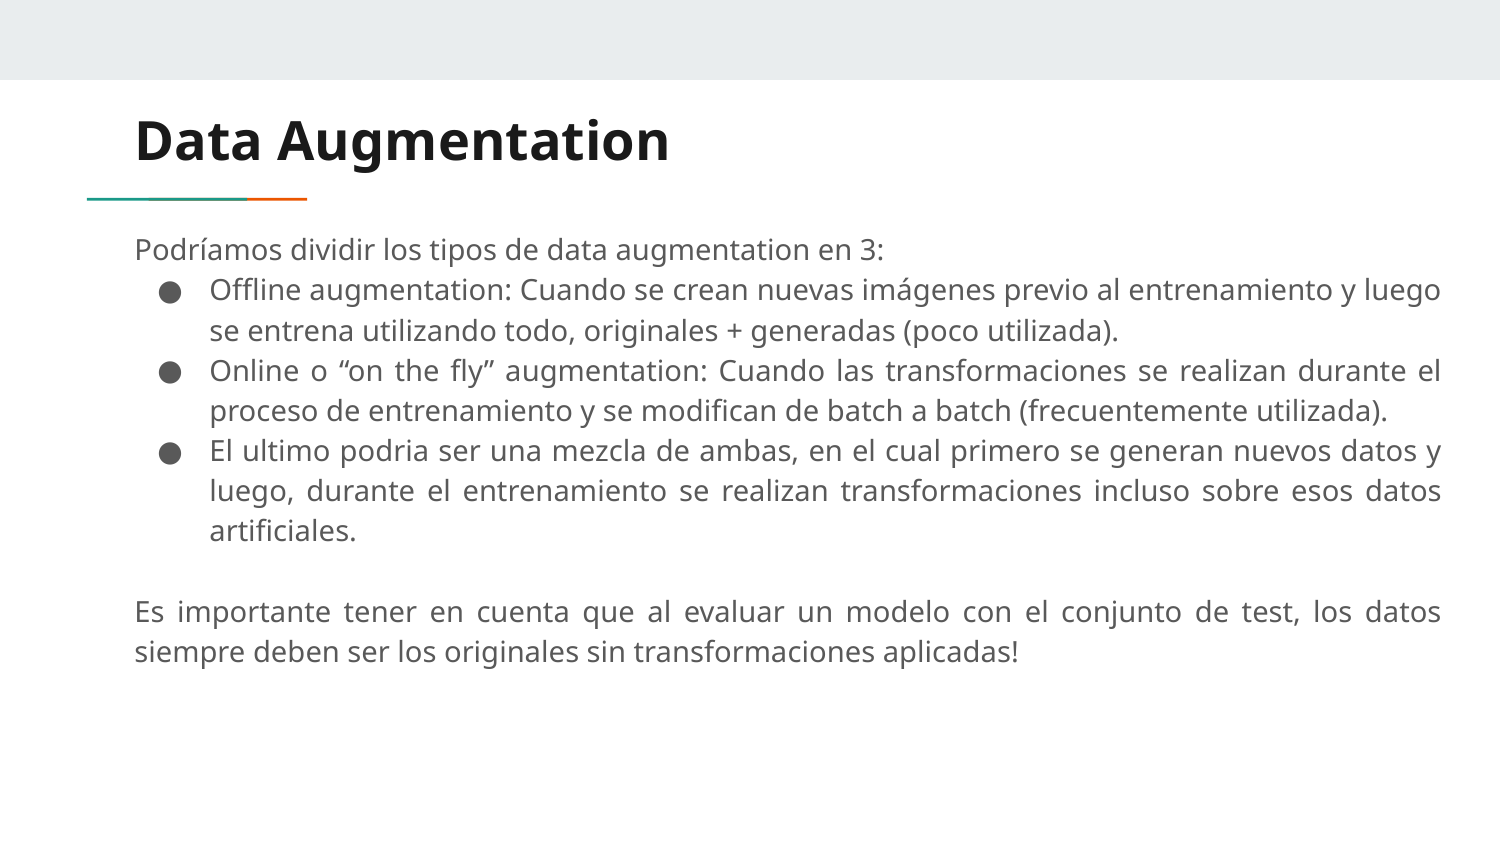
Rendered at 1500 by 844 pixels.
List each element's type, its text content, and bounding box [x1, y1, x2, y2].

list Podríamos dividir los tipos de data augmentation en 3: Offline augmentation: Cuando se crean nuevas imágenes previo al entrenamiento y luego se entrena utilizando todo, originales + generadas (poco utilizada). Online o “on the fly” augmentation: Cuando las transformaciones se realizan durante el proceso de entrenamiento y se modifican de batch a batch (frecuentemente utilizada). El ultimo podria ser una mezcla de ambas, en el cual primero se generan nuevos datos y luego, durante el entrenamiento se realizan transformaciones incluso sobre esos datos artificiales. Es importante tener en cuenta que al evaluar un modelo con el conjunto de test, los datos siempre deben ser los originales sin transformaciones aplicadas! [119, 211, 1459, 789]
title Data Augmentation [119, 91, 1381, 180]
